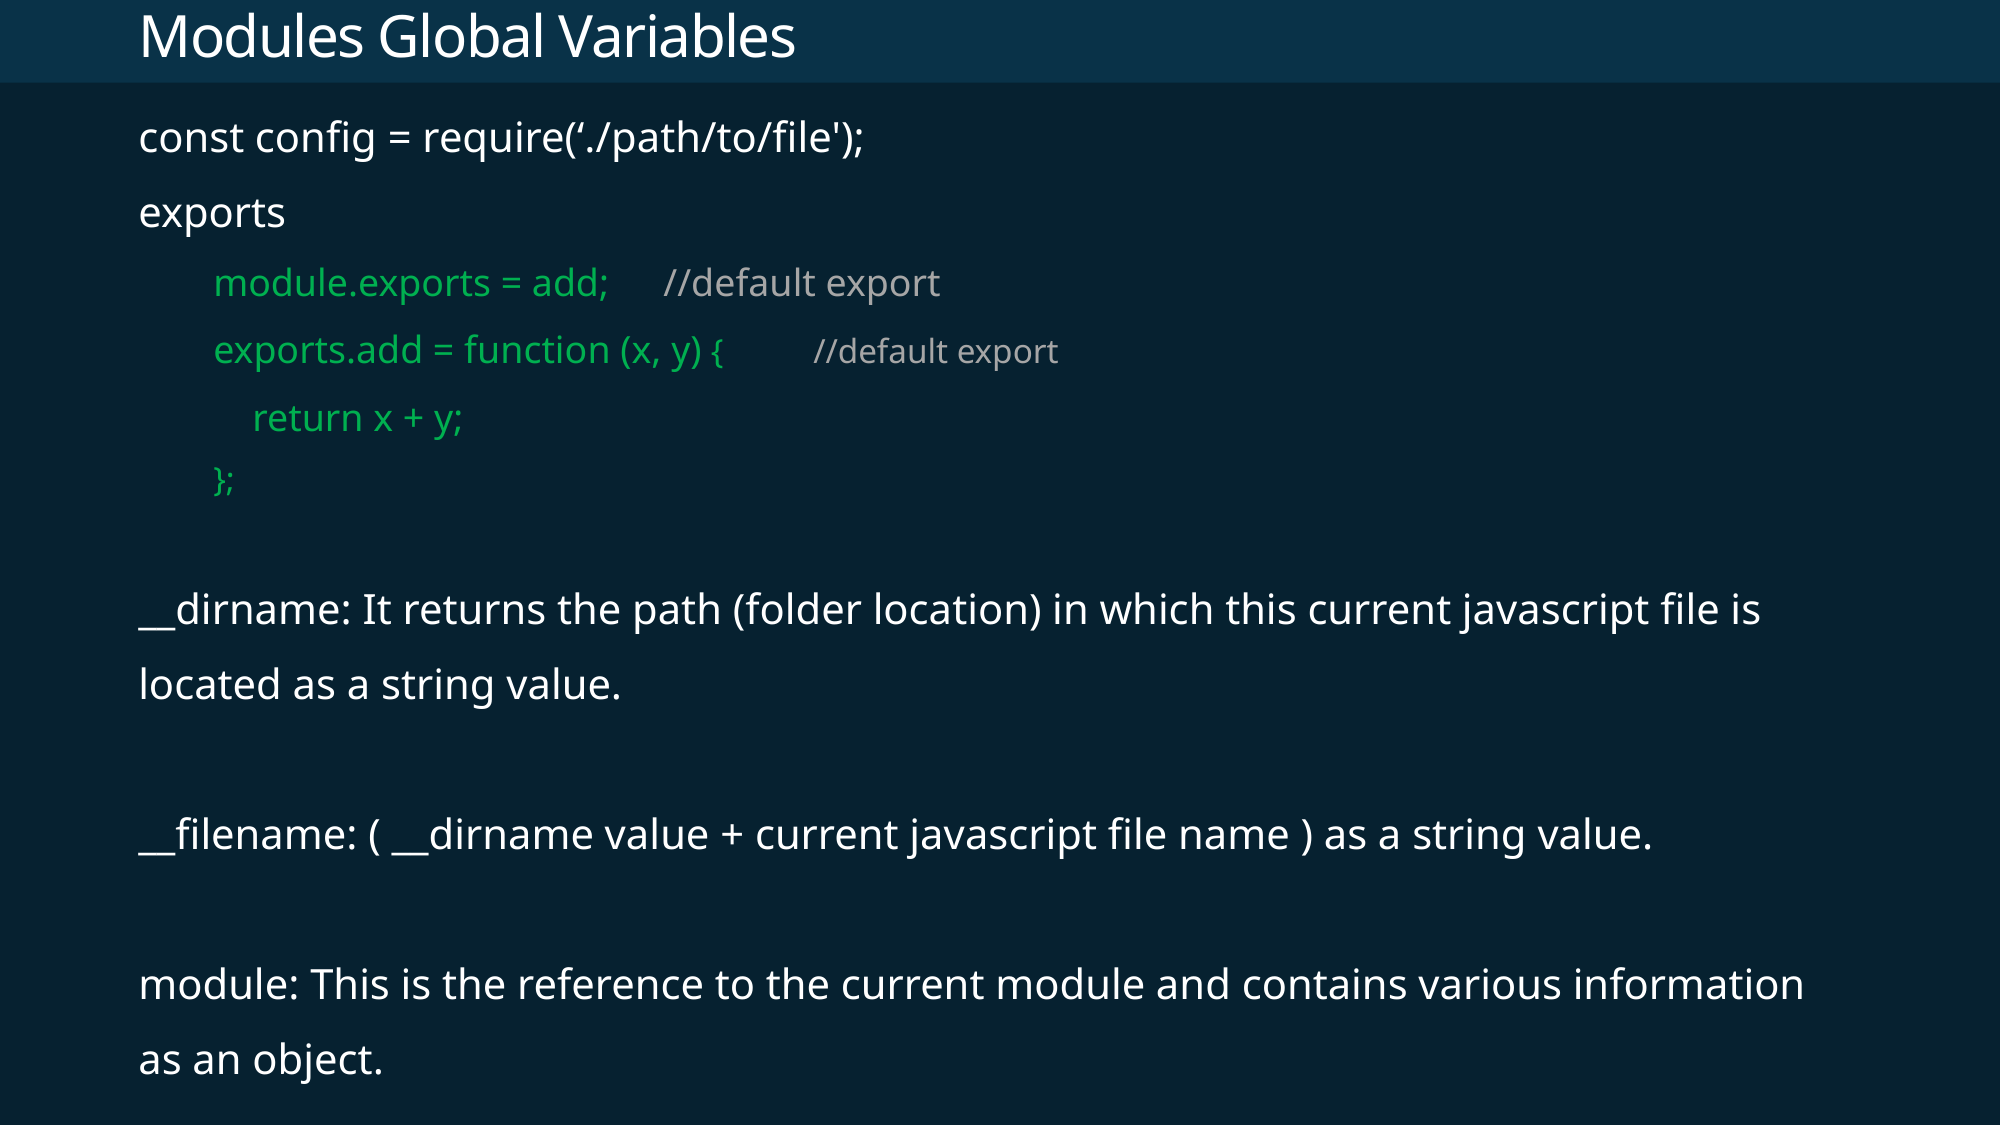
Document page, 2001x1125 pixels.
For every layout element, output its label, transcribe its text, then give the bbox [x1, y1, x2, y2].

title Modules Global Variables [123, 0, 1169, 78]
text_box const config = require(‘./path/to/file'); exports module.exports = add; //default export exports.add = function (x, y) { //default export return x + y; }; __dirname: It returns the path (folder location) in which this current javascript file is located as a string value. __filename: ( __dirname value + current javascript file name ) as a string value. module: This is the reference to the current module and contains various information as an object. [123, 78, 1850, 1091]
